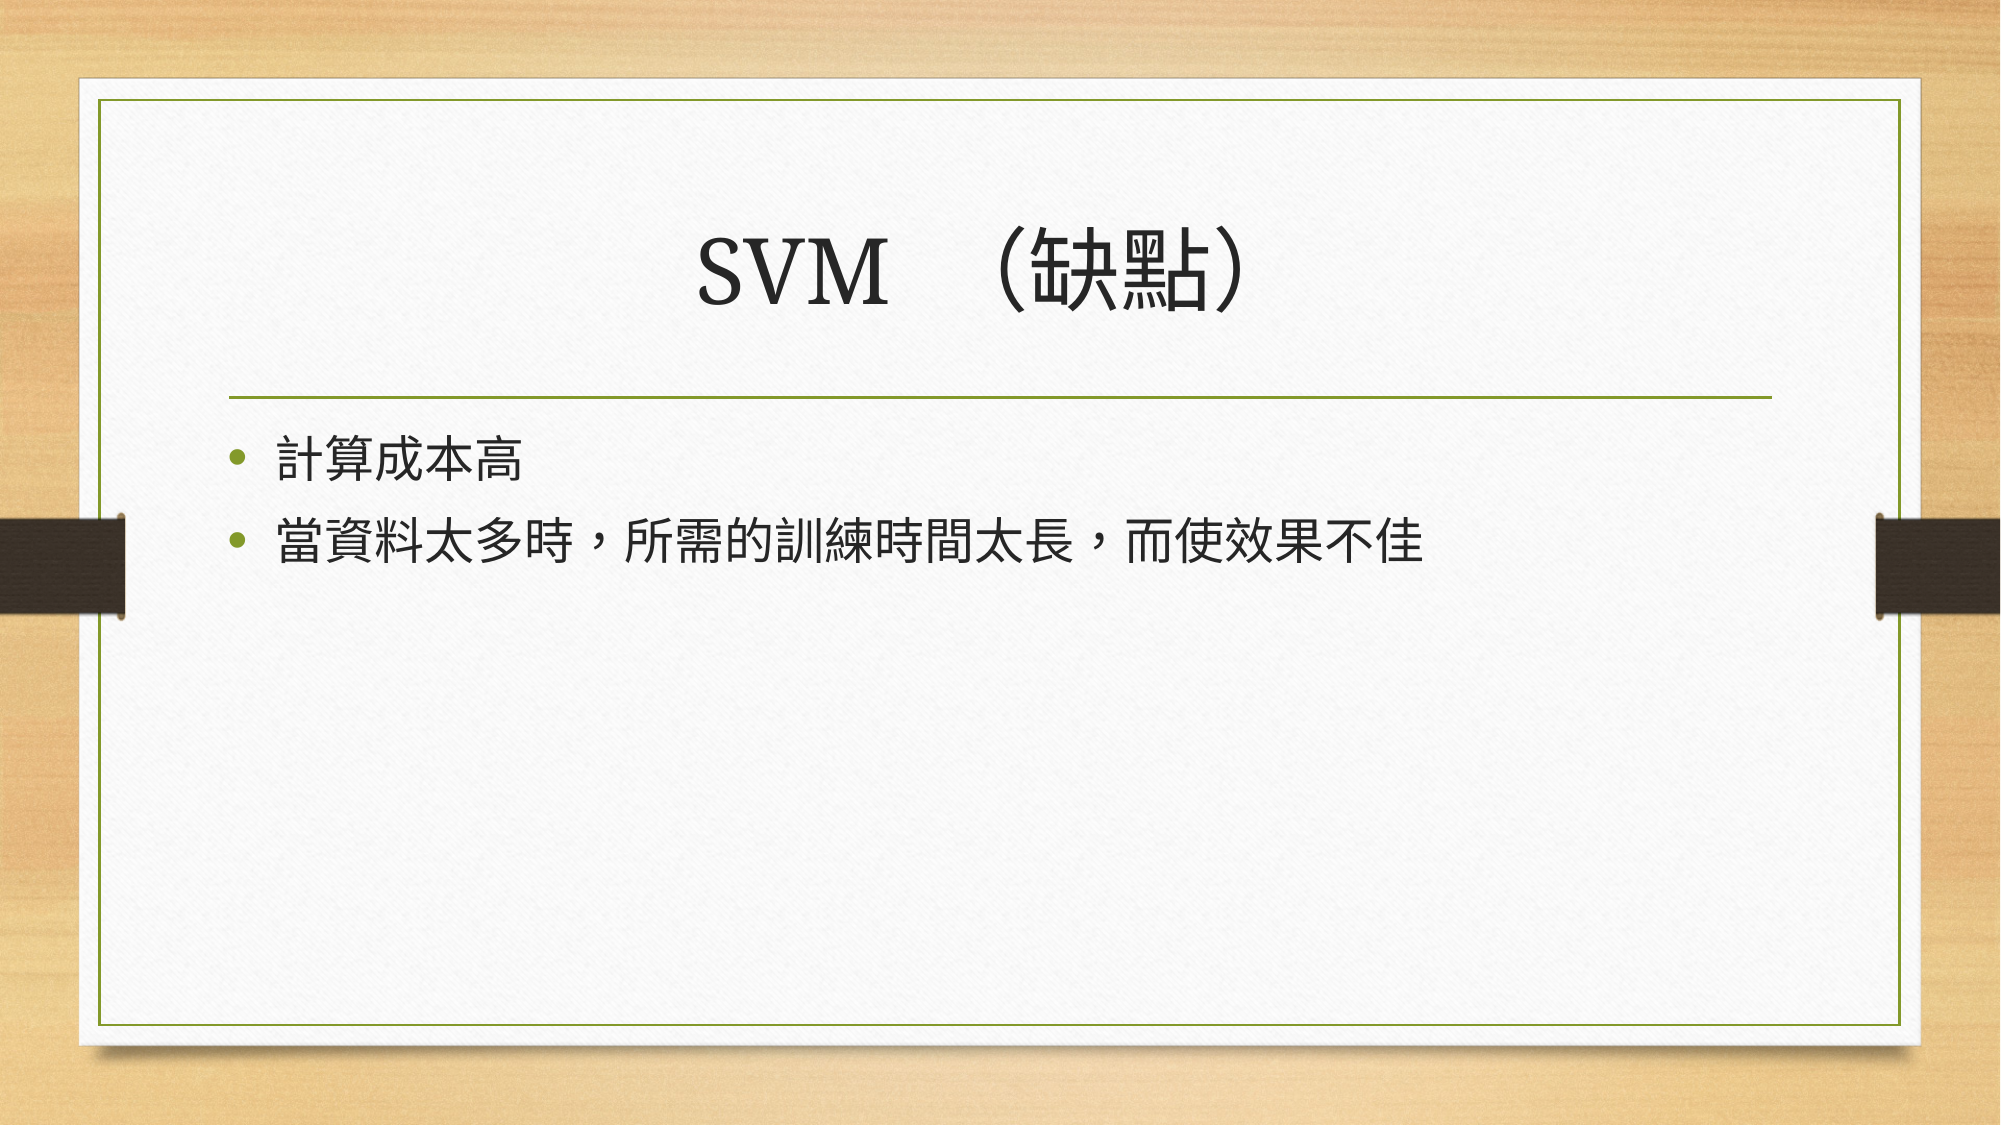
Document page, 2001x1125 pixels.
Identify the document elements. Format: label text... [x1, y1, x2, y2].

picture [0, 0, 2001, 1125]
title SVM （缺點） [212, 161, 1788, 375]
list 計算成本高 當資料太多時，所需的訓練時間太長，而使效果不佳 [212, 419, 1788, 964]
